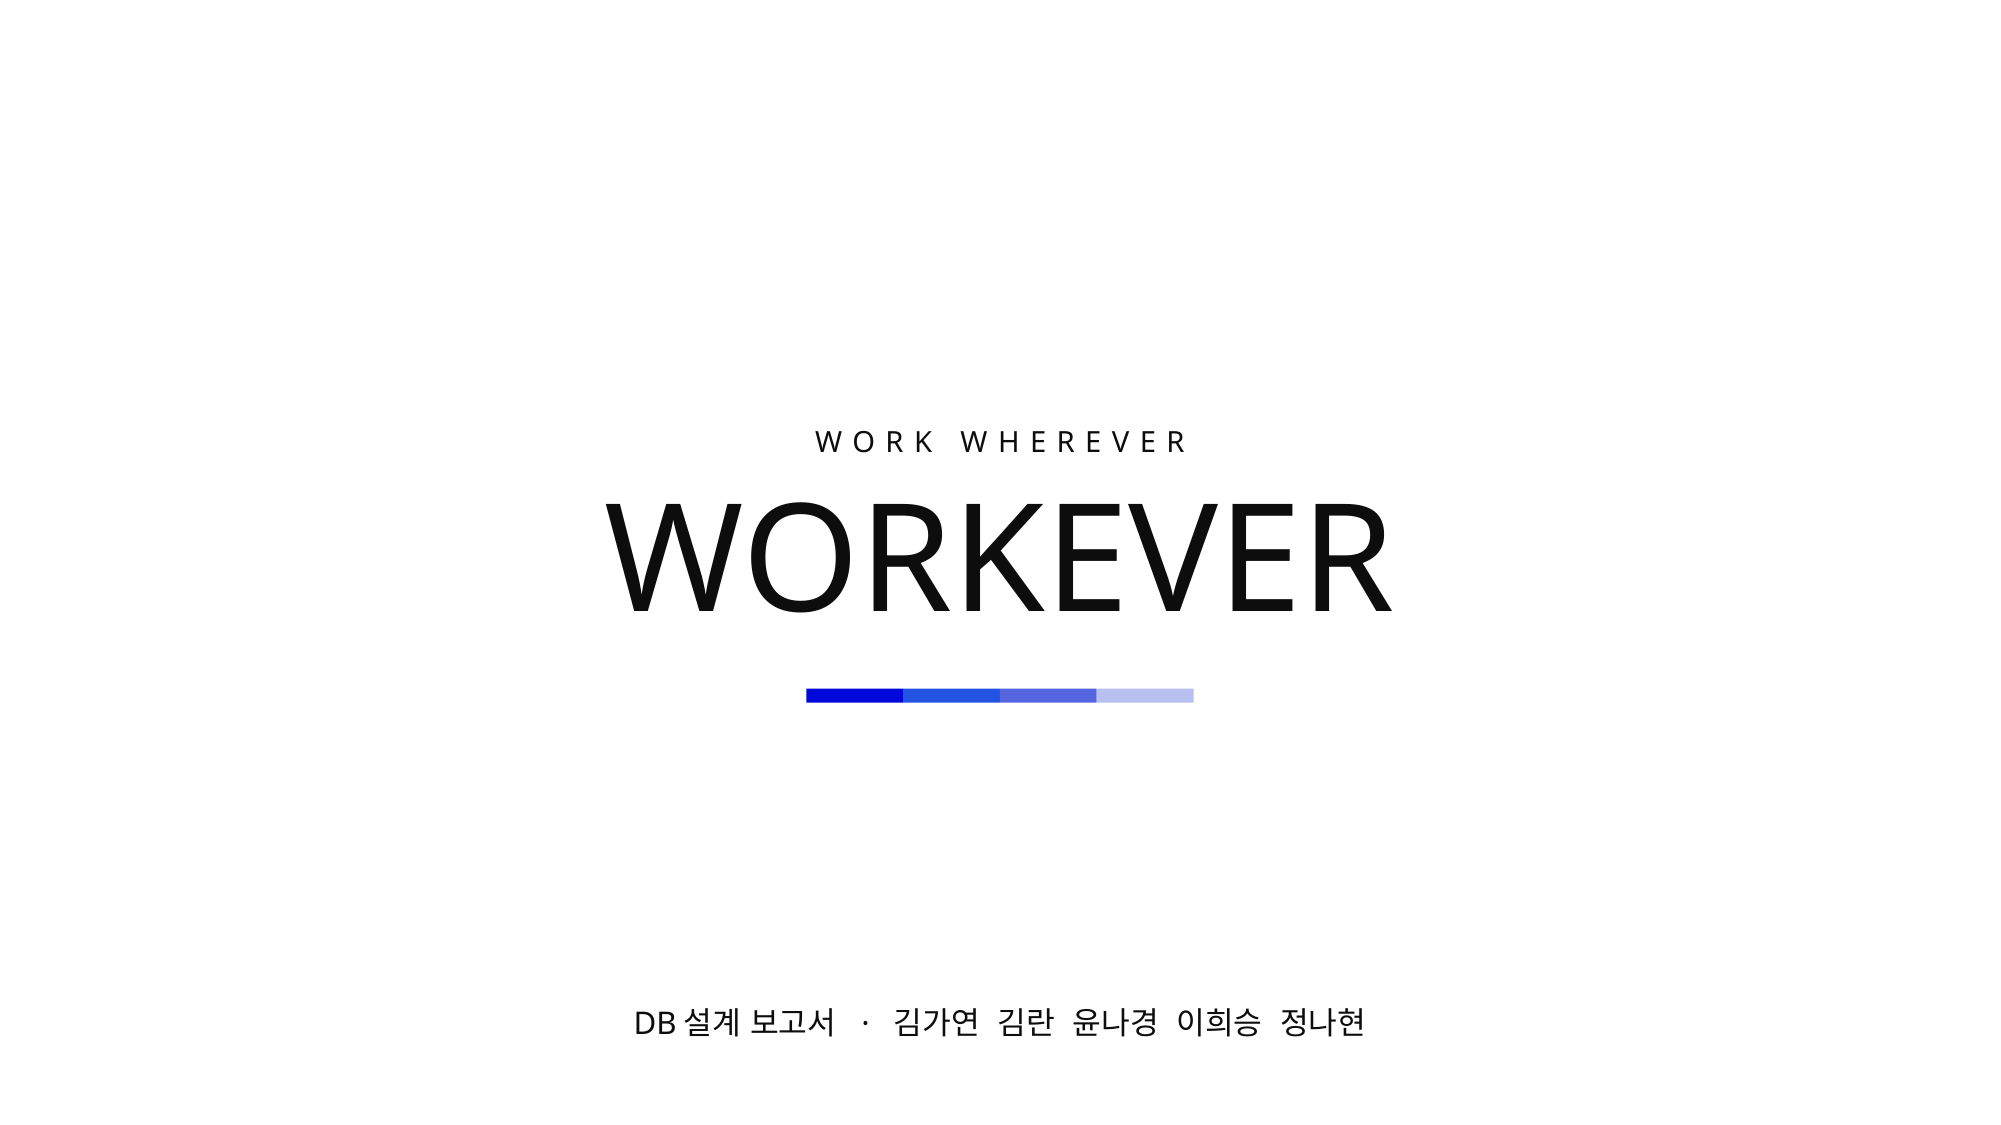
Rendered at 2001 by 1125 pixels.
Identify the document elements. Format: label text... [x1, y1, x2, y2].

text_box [736, 416, 1264, 703]
text_box DB설계 보고서 · 김가연 김란 윤나경 이희승 정나현 [618, 996, 1382, 1049]
